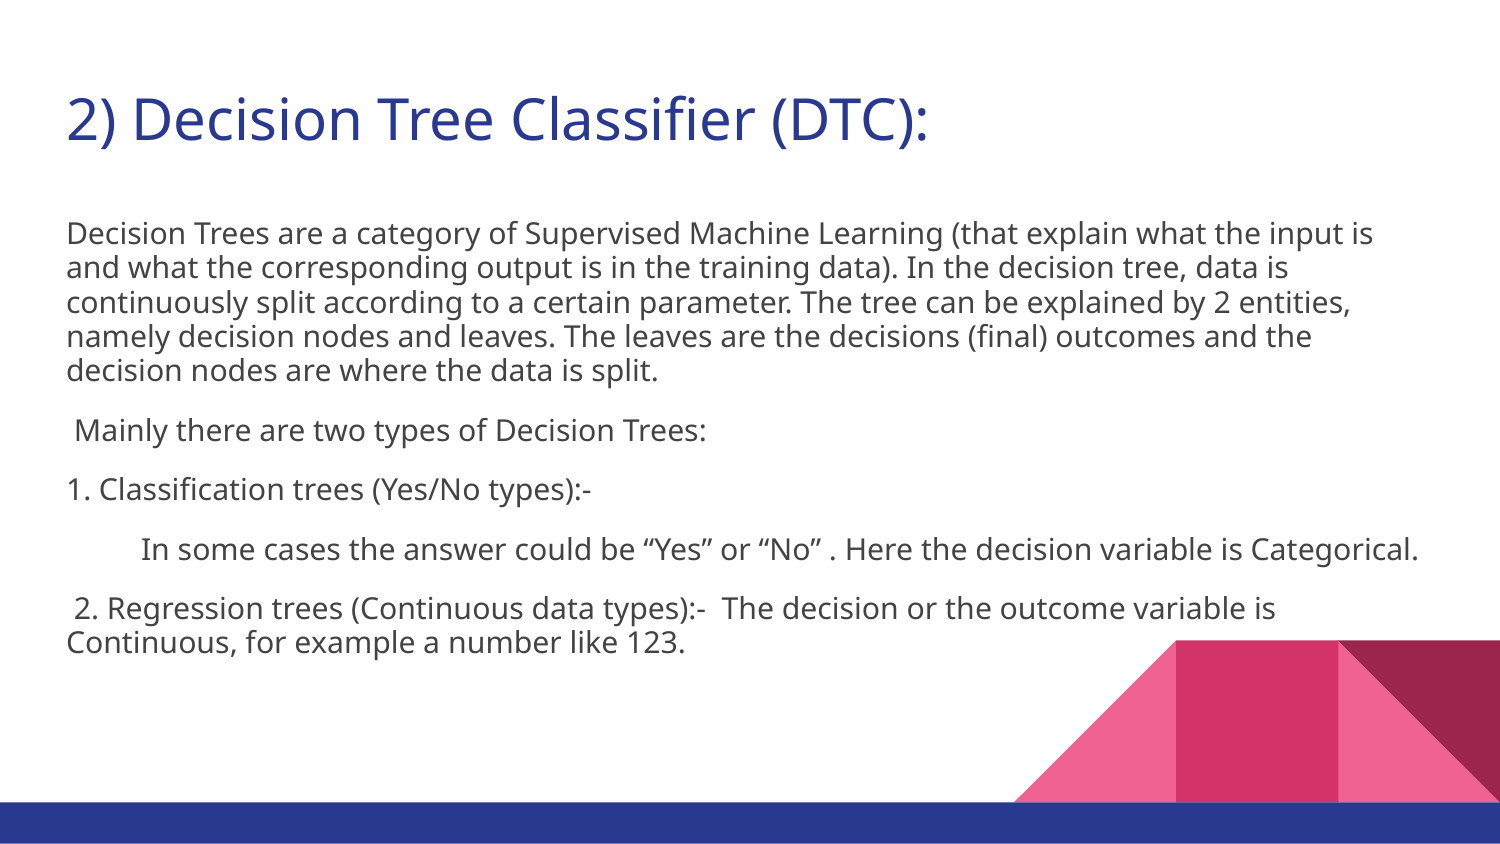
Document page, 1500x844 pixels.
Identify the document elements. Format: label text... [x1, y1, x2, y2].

title 2) Decision Tree Classifier (DTC): [51, 67, 1449, 167]
list Decision Trees are a category of Supervised Machine Learning (that explain what the input is and what the corresponding output is in the training data). In the decision tree, data is continuously split according to a certain parameter. The tree can be explained by 2 entities, namely decision nodes and leaves. The leaves are the decisions (final) outcomes and the decision nodes are where the data is split. Mainly there are two types of Decision Trees: 1. Classification trees (Yes/No types):- In some cases the answer could be “Yes” or “No” . Here the decision variable is Categorical. 2. Regression trees (Continuous data types):- The decision or the outcome variable is Continuous, for example a number like 123. [51, 201, 1449, 750]
